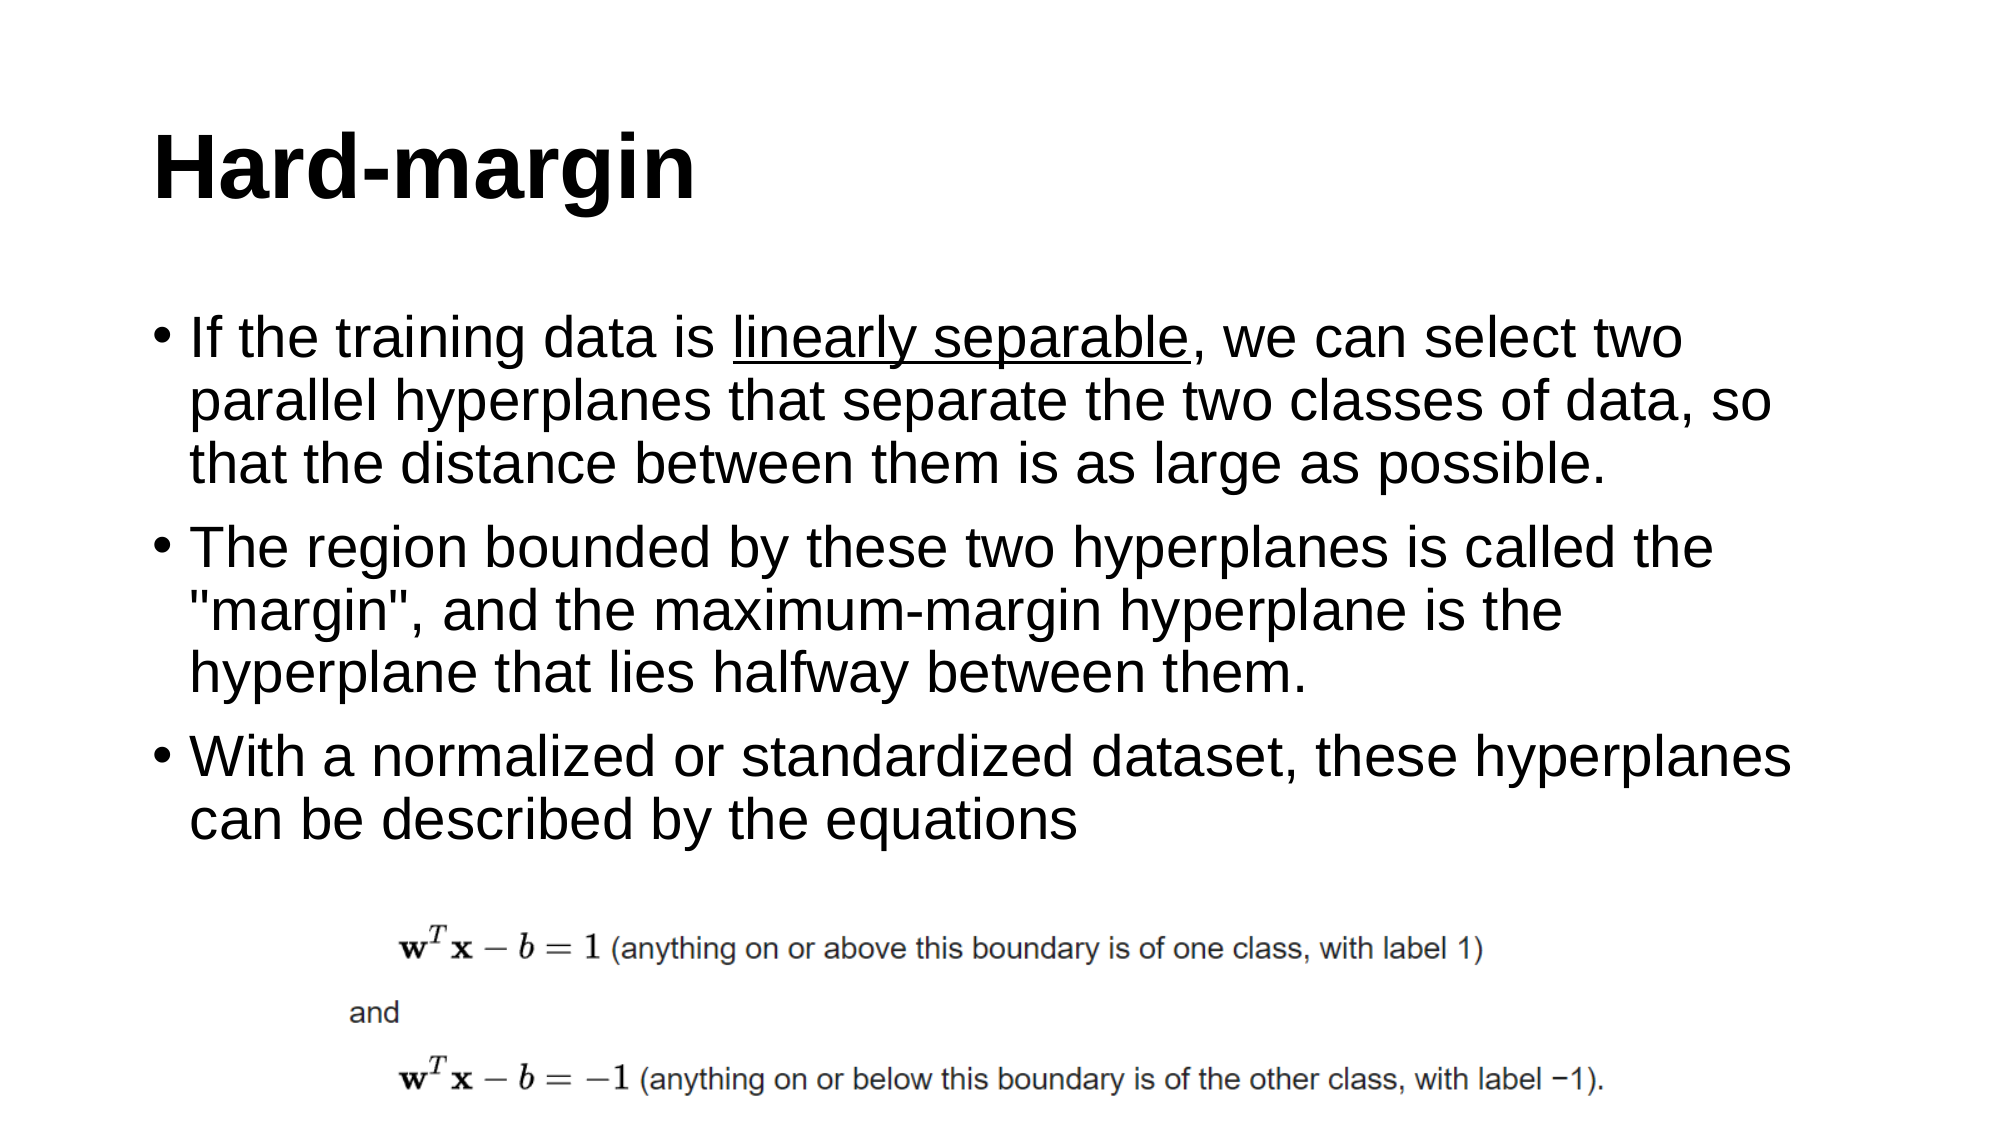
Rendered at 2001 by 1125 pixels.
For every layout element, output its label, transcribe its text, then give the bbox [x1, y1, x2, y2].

list If the training data is linearly separable, we can select two parallel hyperplanes that separate the two classes of data, so that the distance between them is as large as possible. The region bounded by these two hyperplanes is called the "margin", and the maximum-margin hyperplane is the hyperplane that lies halfway between them. With a normalized or standardized dataset, these hyperplanes can be described by the equations [137, 299, 1863, 1014]
title Hard-margin [137, 59, 1863, 278]
picture [323, 911, 1677, 1116]
